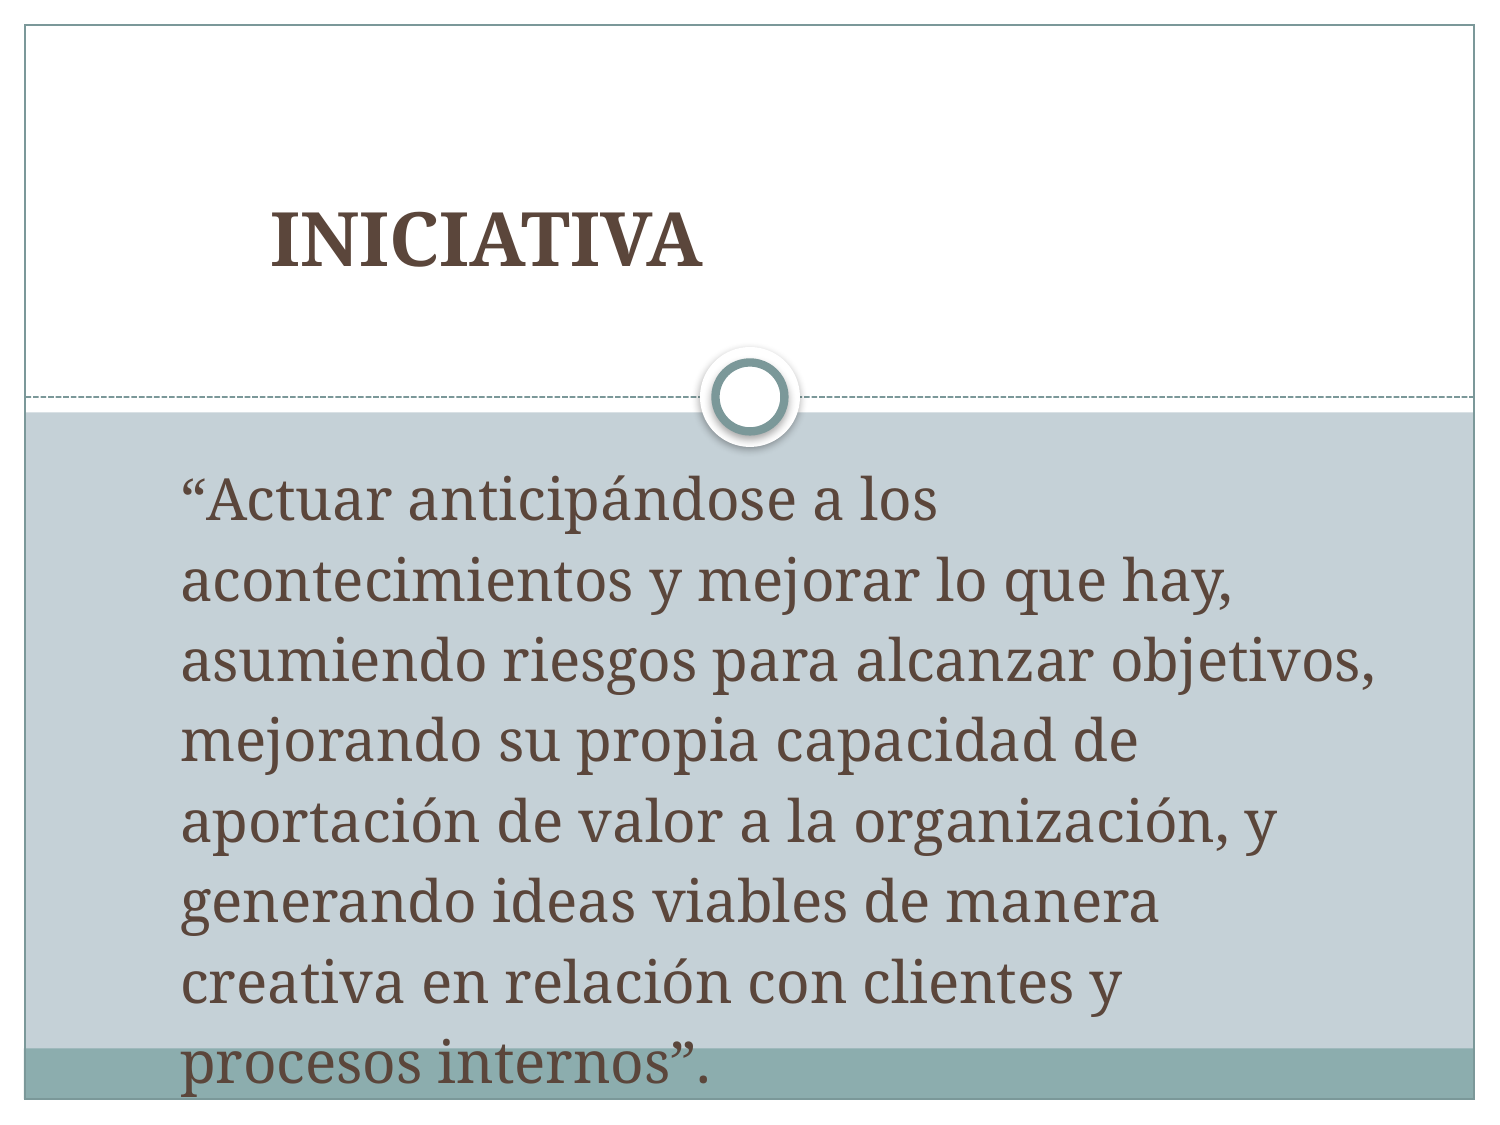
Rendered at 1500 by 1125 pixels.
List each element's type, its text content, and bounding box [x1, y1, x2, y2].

text_box INICIATIVA [255, 184, 1306, 350]
text_box “Actuar anticipándose a los acontecimientos y mejorar lo que hay, asumiendo riesgos para alcanzar objetivos, mejorando su propia capacidad de aportación de valor a la organización, y generando ideas viables de manera creativa en relación con clientes y procesos internos”. [165, 444, 1395, 1103]
